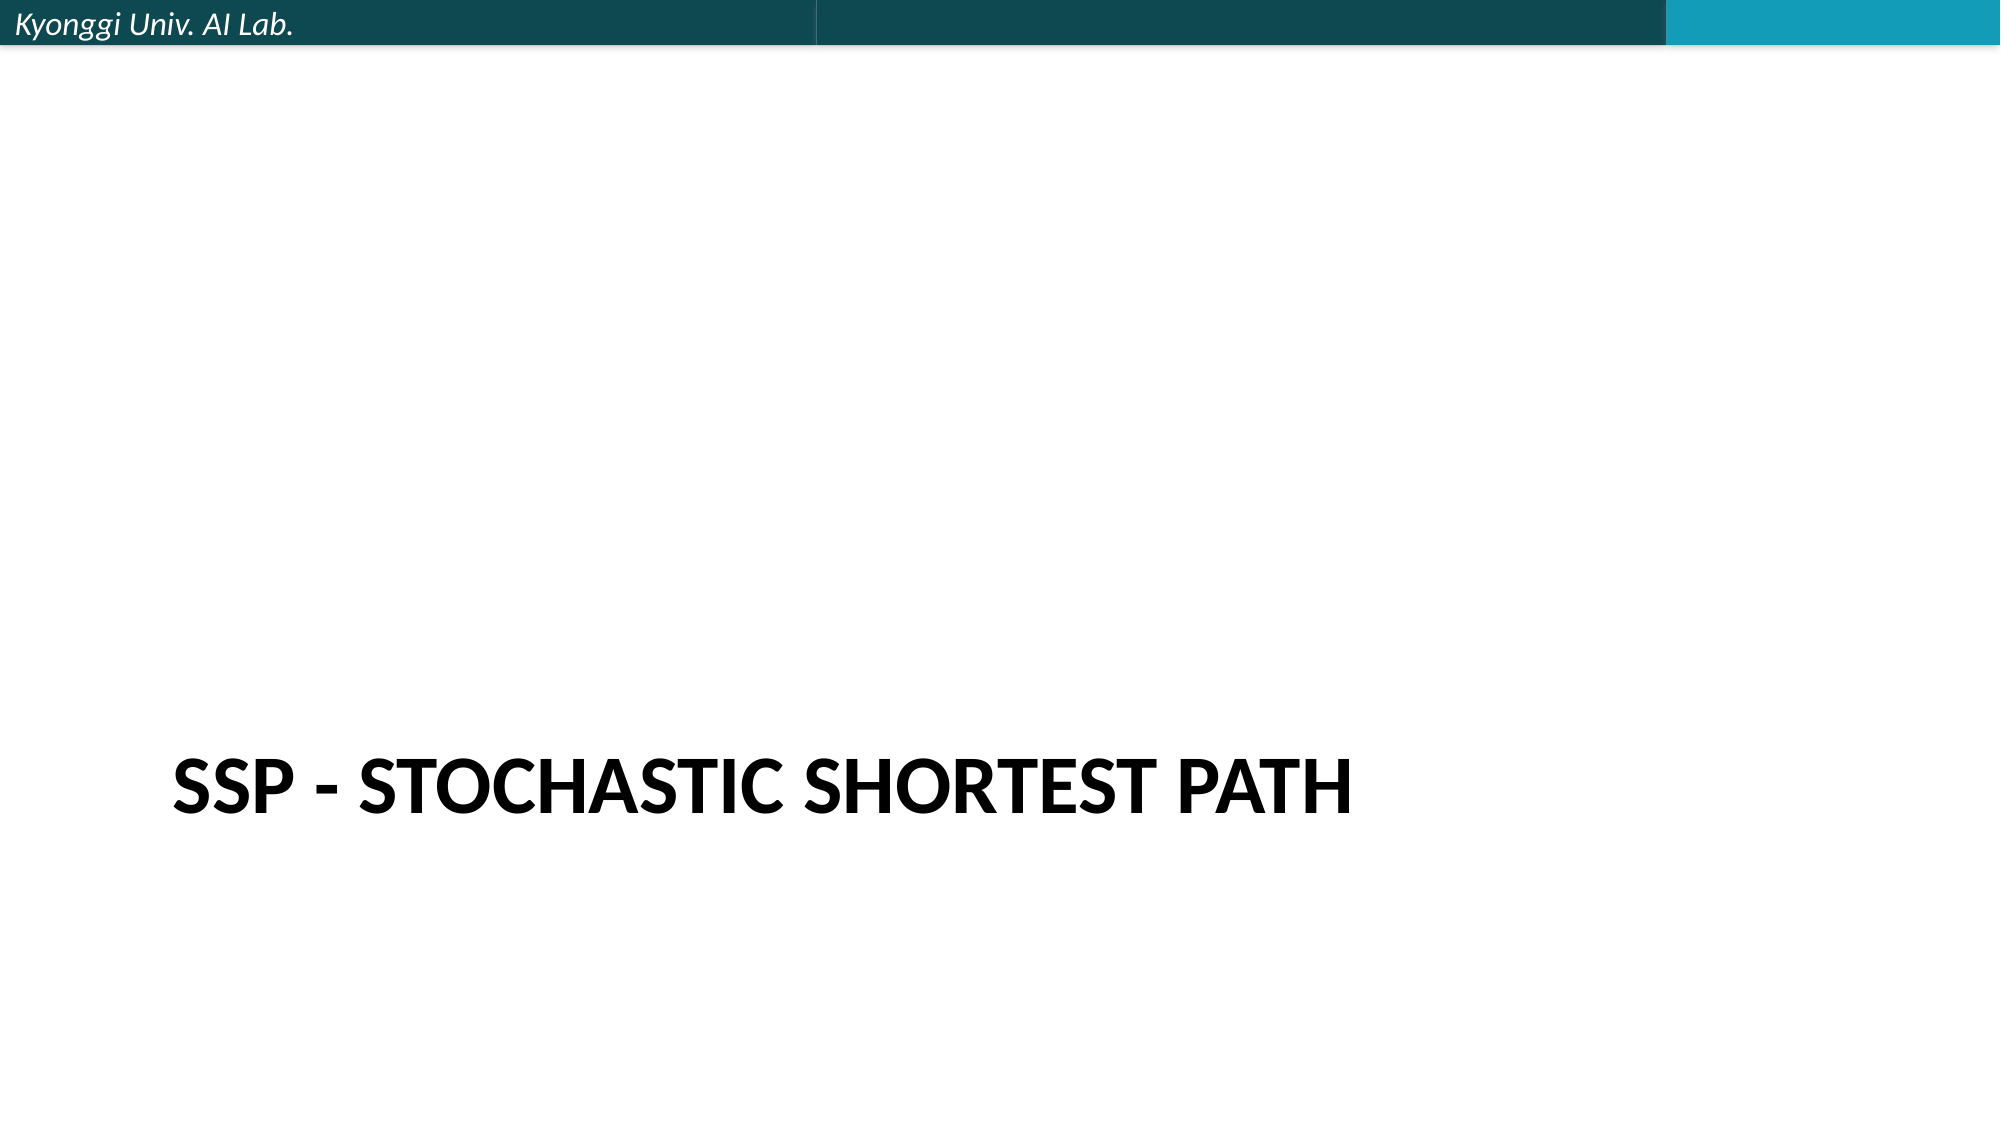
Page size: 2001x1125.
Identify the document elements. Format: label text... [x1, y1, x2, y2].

title SSP - stochastic shortest path [157, 722, 1858, 947]
